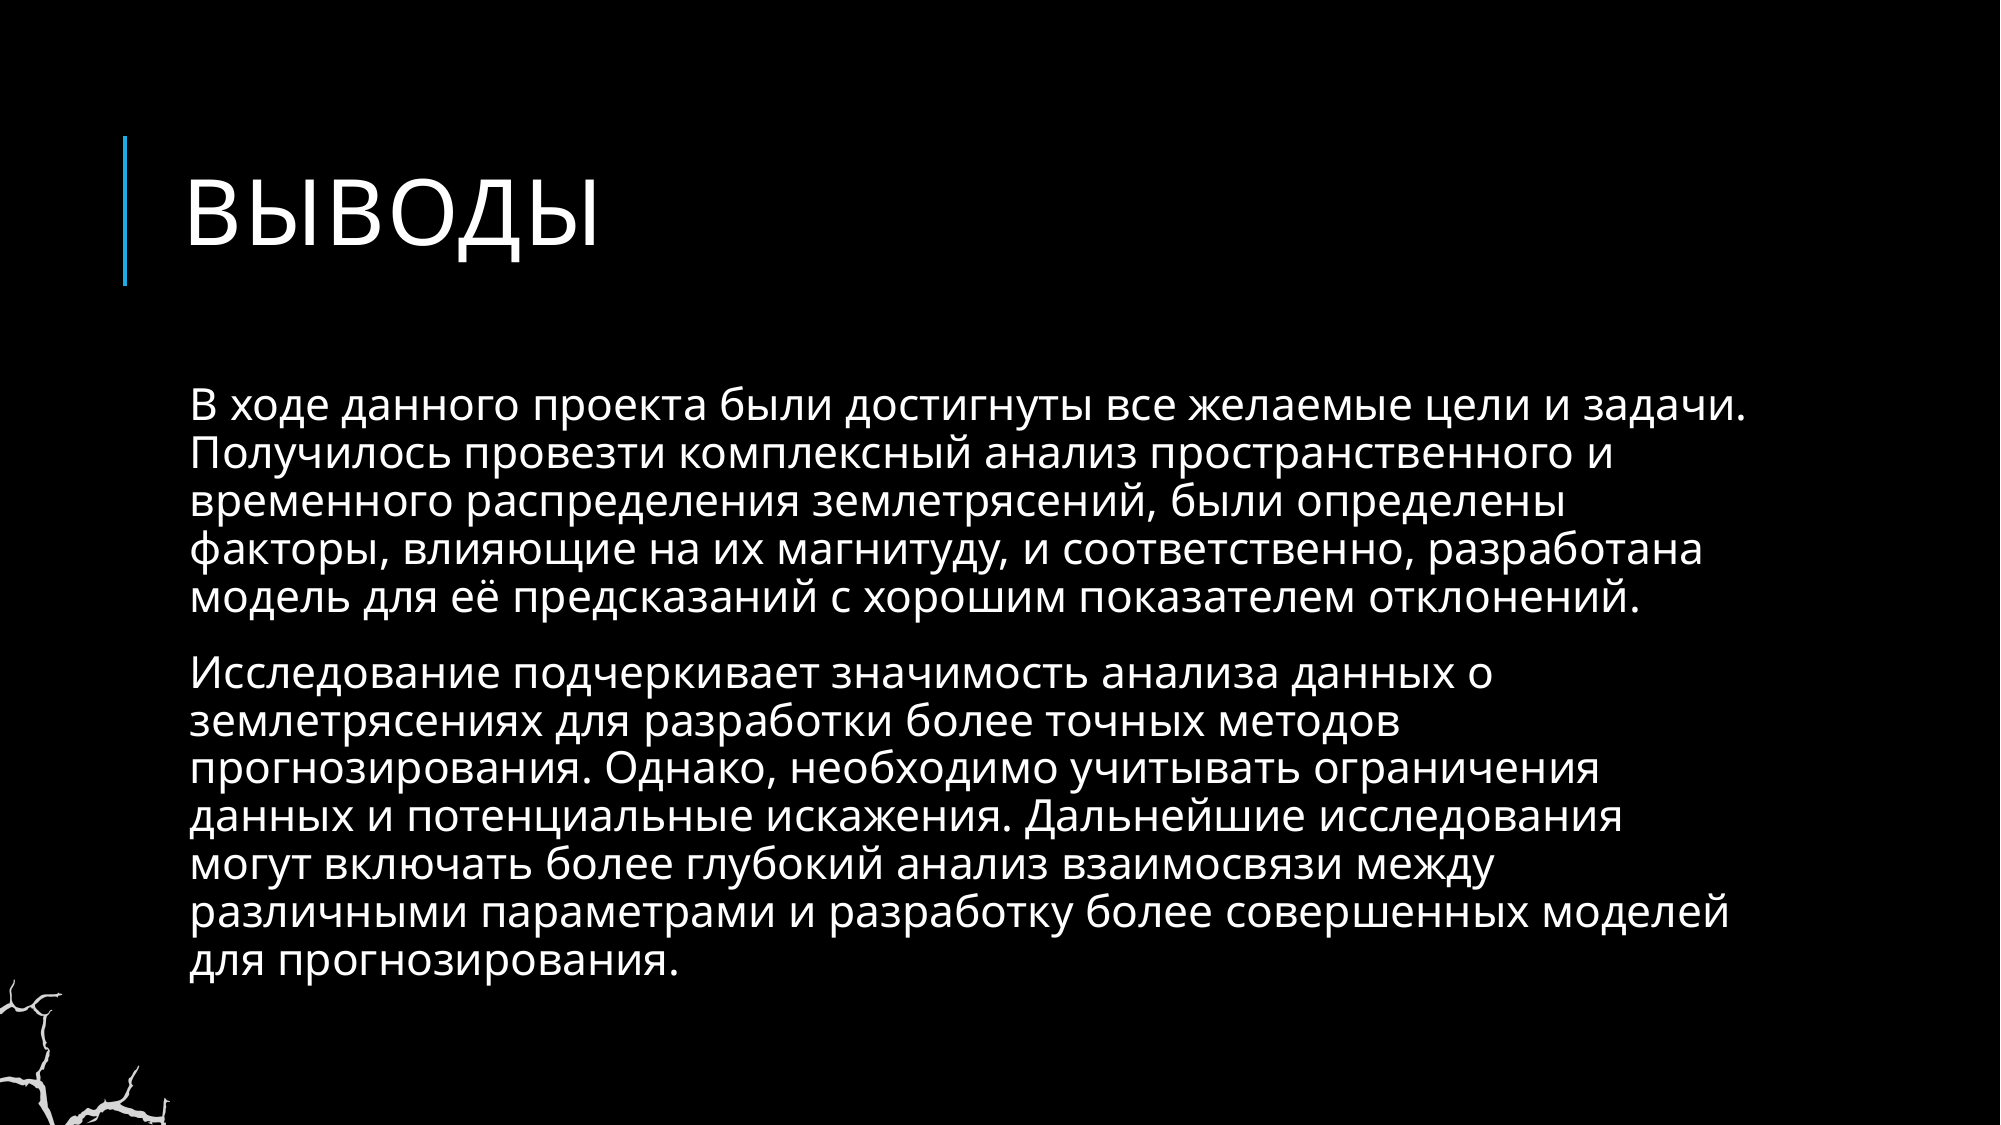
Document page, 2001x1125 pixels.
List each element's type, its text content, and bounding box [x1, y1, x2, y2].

title Выводы [168, 96, 1763, 342]
list В ходе данного проекта были достигнуты все желаемые цели и задачи. Получилось провезти комплексный анализ пространственного и временного распределения землетрясений, были определены факторы, влияющие на их магнитуду, и соответственно, разработана модель для её предсказаний с хорошим показателем отклонений. Исследование подчеркивает значимость анализа данных о землетрясениях для разработки более точных методов прогнозирования. Однако, необходимо учитывать ограничения данных и потенциальные искажения. Дальнейшие исследования могут включать более глубокий анализ взаимосвязи между различными параметрами и разработку более совершенных моделей для прогнозирования. [168, 375, 1763, 1035]
picture [0, 931, 183, 1125]
